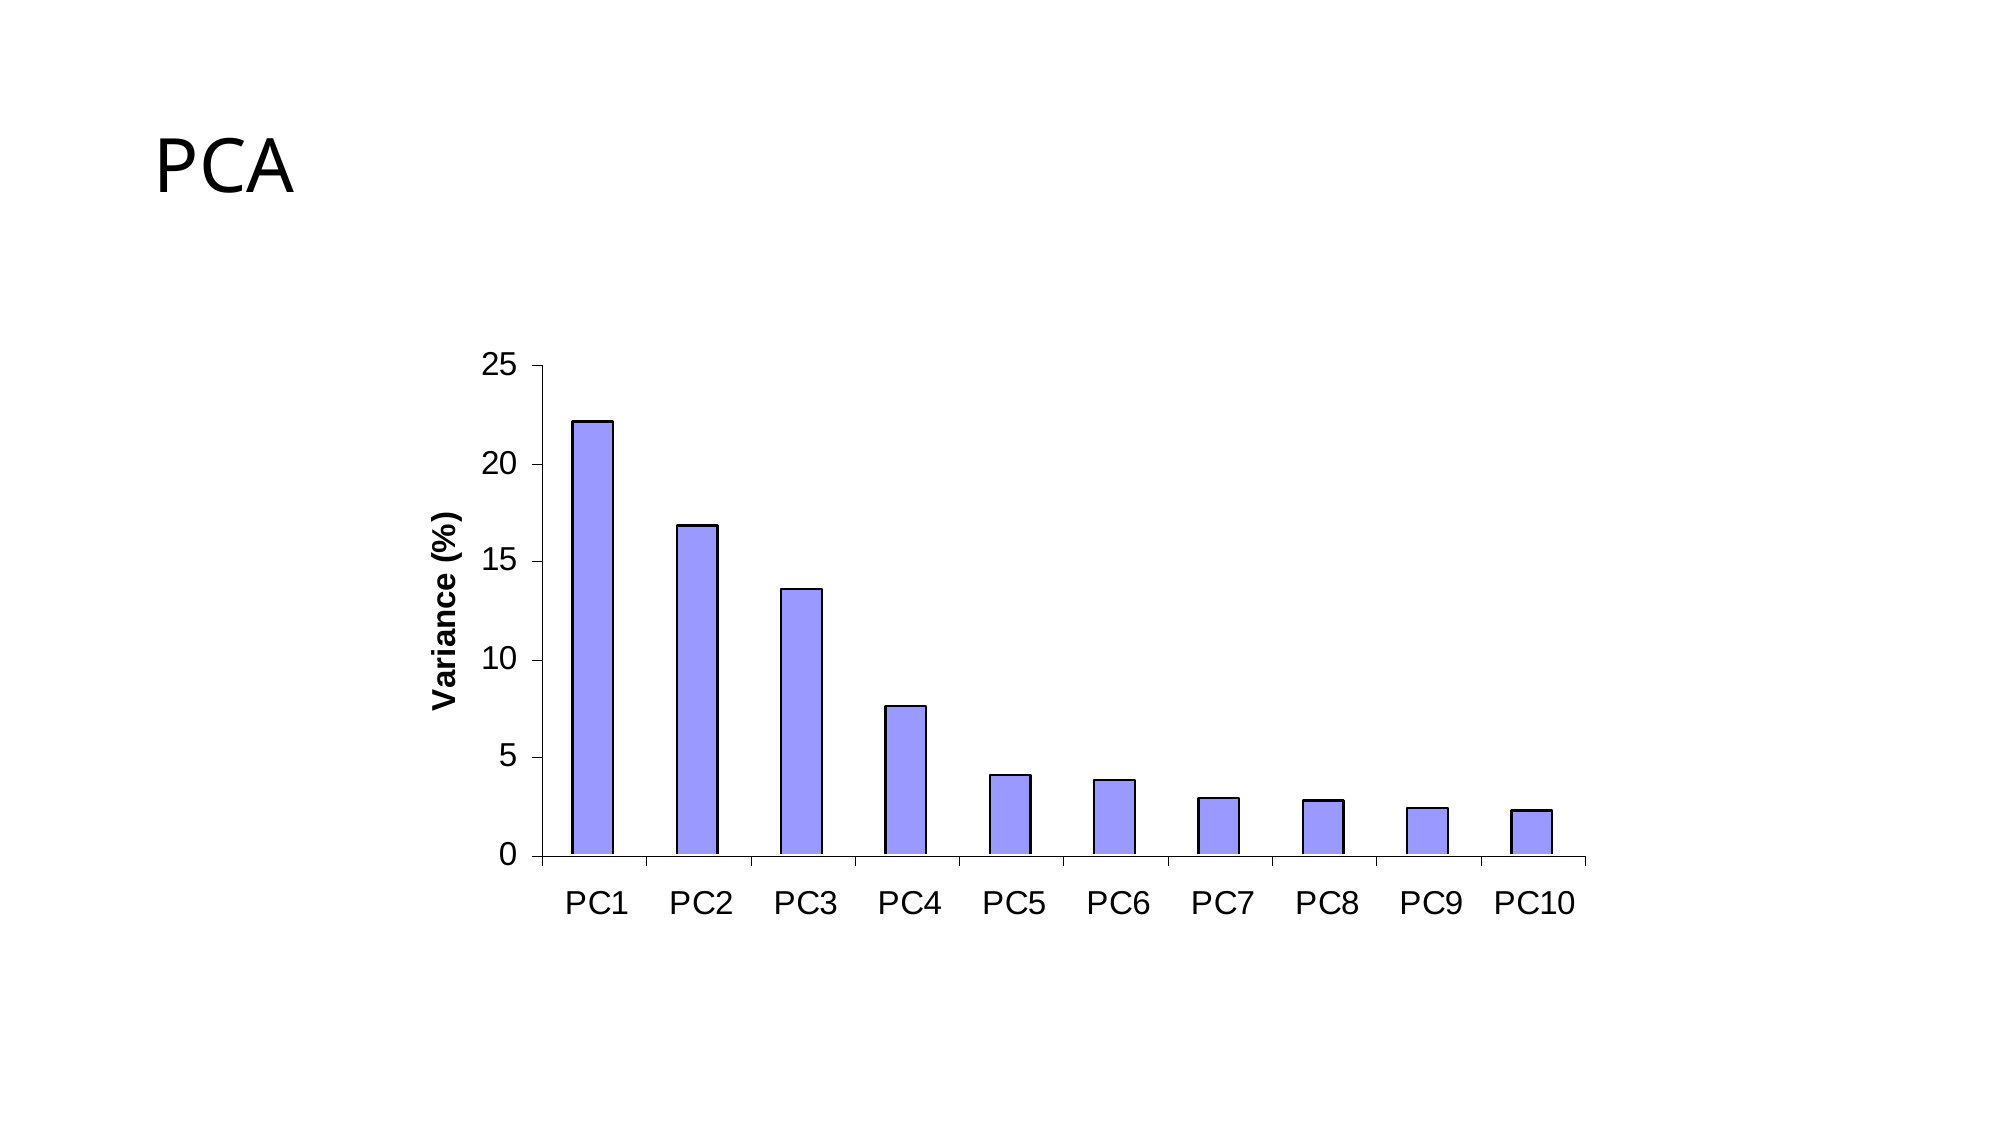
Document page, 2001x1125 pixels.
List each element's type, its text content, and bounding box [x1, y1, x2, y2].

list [376, 299, 1624, 974]
title PCA [138, 60, 1864, 278]
